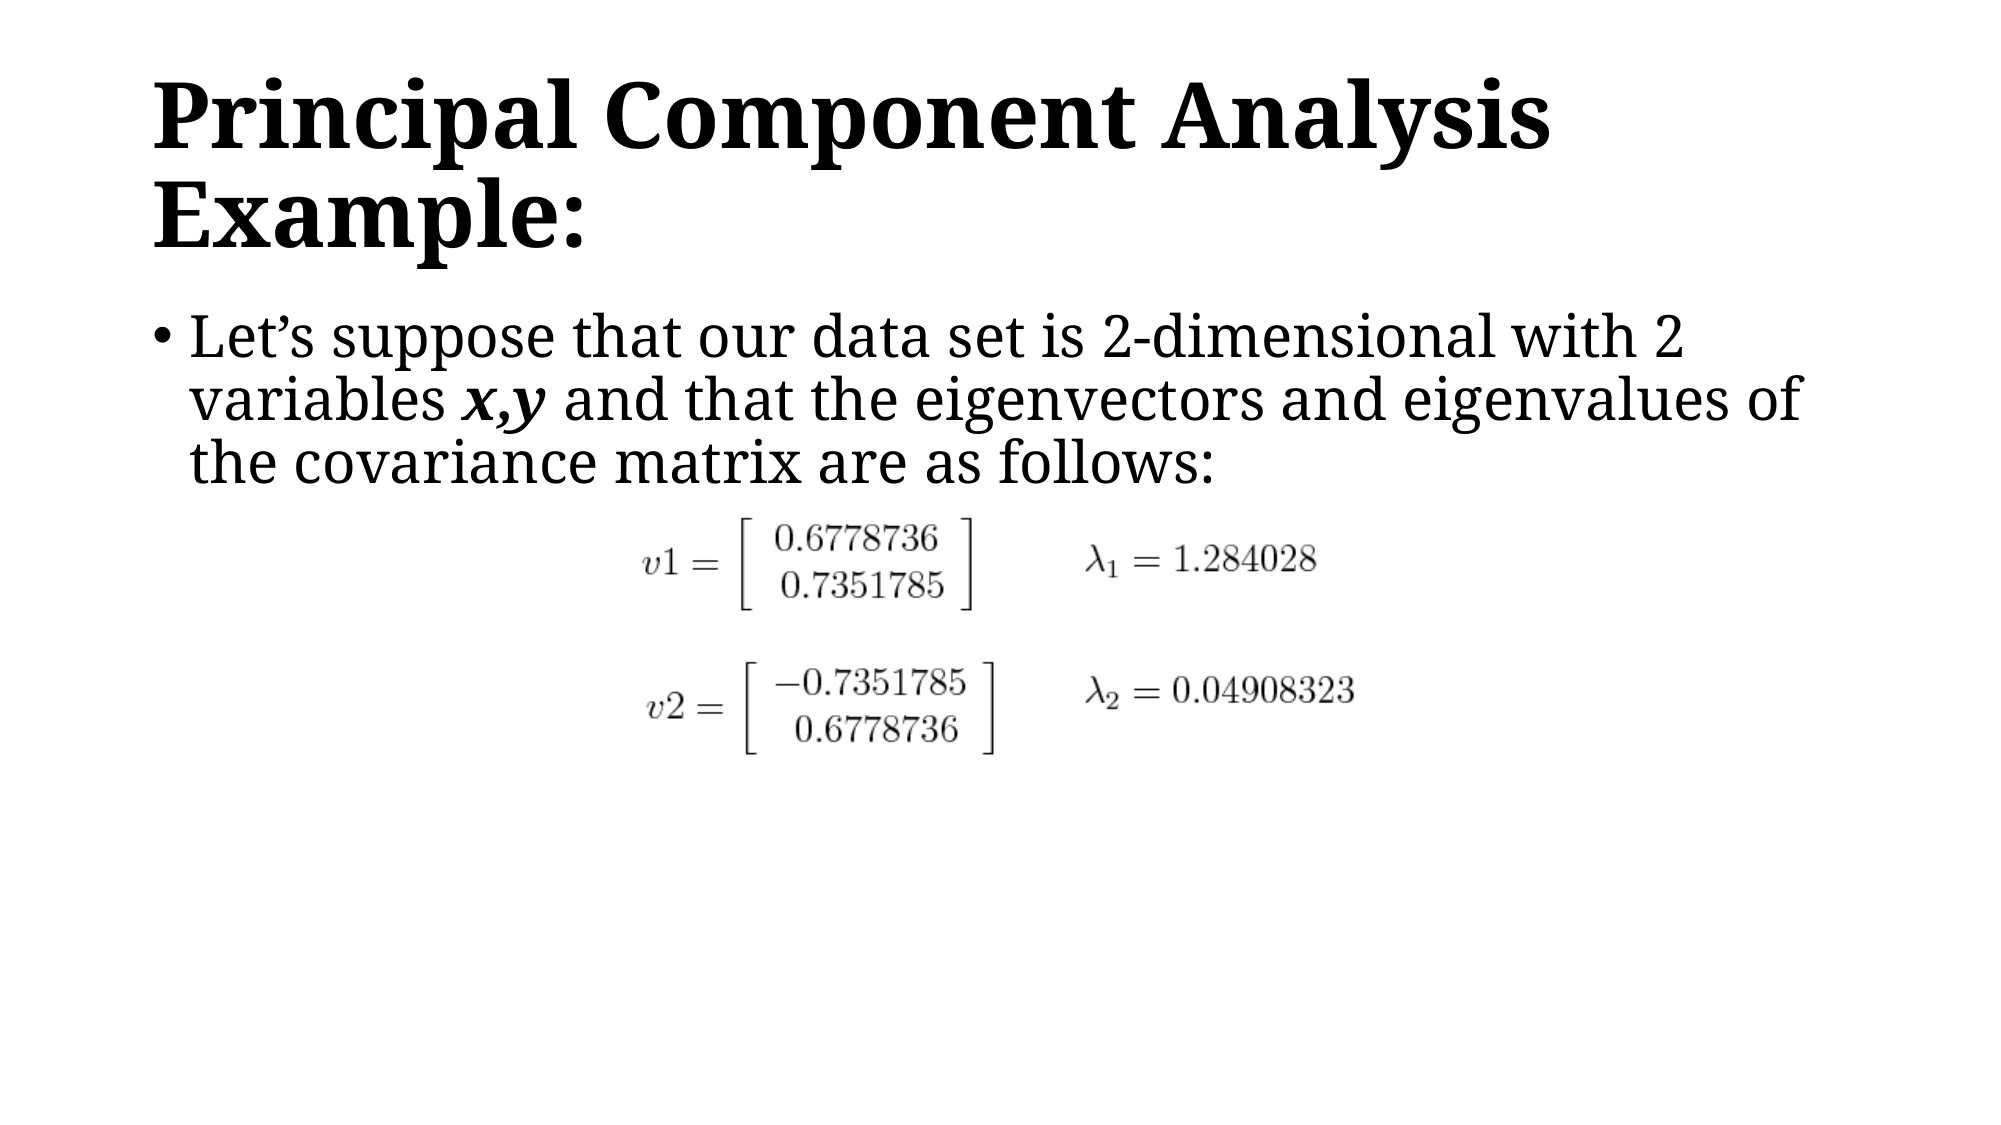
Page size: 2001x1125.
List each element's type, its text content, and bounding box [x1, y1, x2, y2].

list Let’s suppose that our data set is 2-dimensional with 2 variables x,y and that the eigenvectors and eigenvalues of the covariance matrix are as follows: [137, 299, 1863, 1014]
picture [635, 512, 1365, 761]
title Principal Component Analysis Example: [137, 59, 1863, 278]
